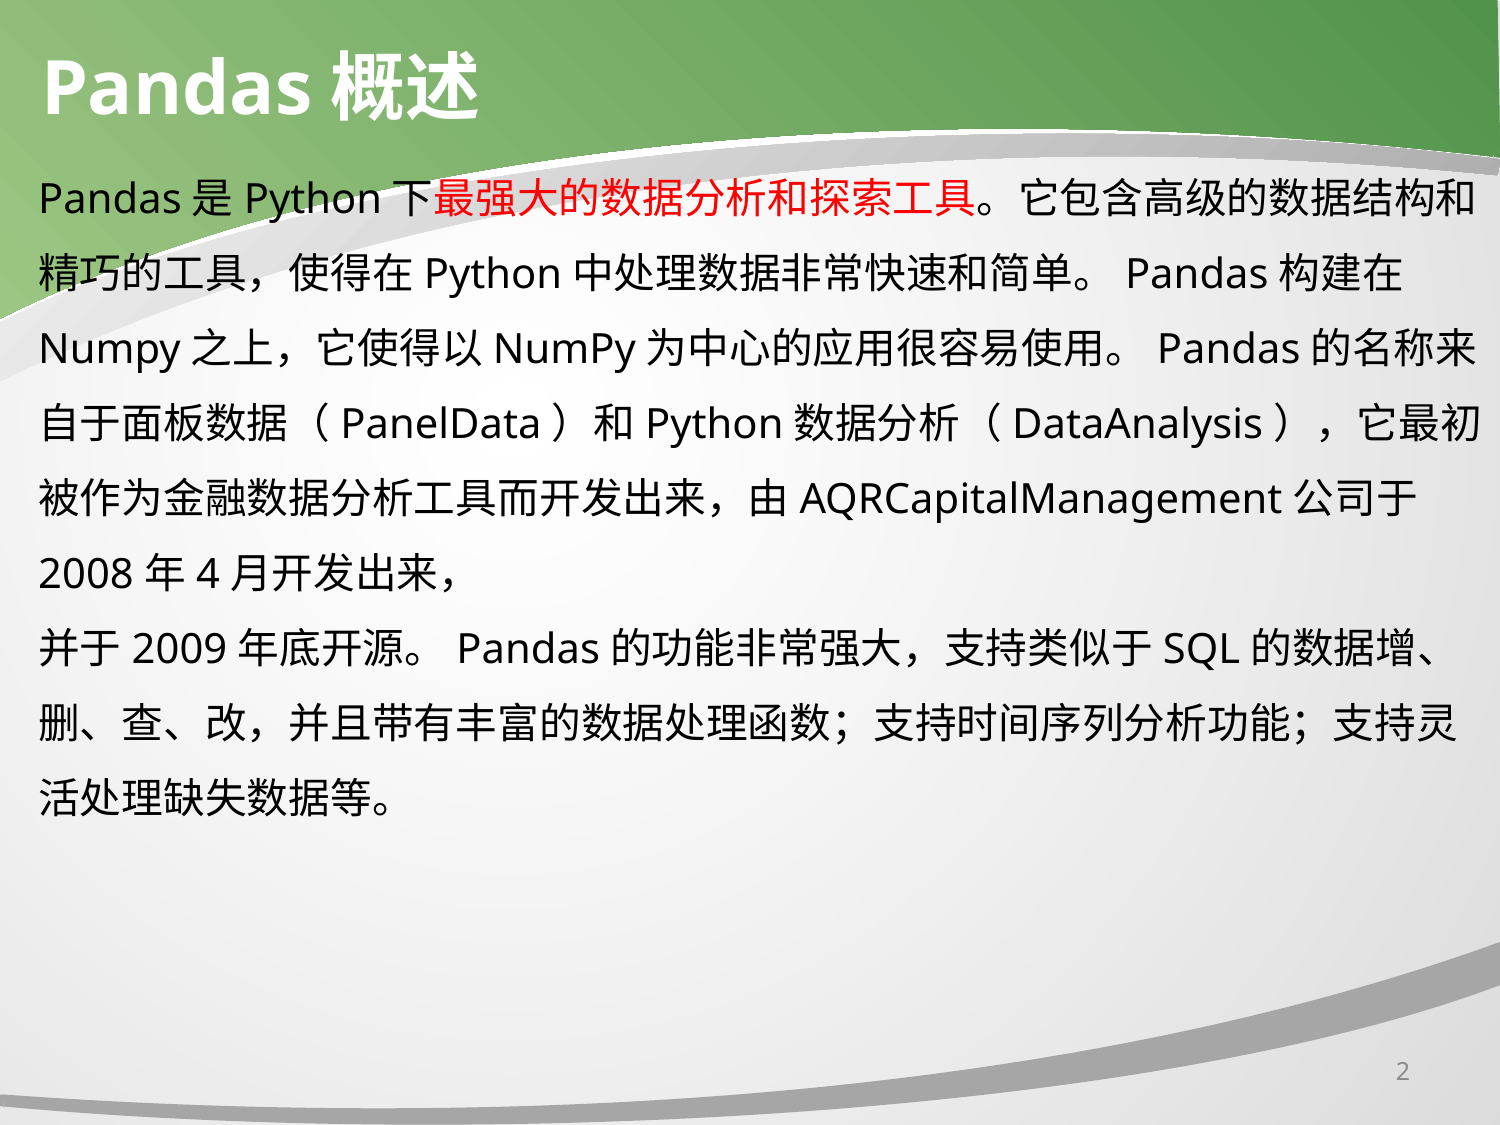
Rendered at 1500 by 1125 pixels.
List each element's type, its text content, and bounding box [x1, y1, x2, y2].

text_box Pandas是Python下最强大的数据分析和探索工具。它包含高级的数据结构和精巧的工具，使得在Python中处理数据非常快速和简单。Pandas构建在Numpy之上，它使得以NumPy为中心的应用很容易使用。Pandas的名称来自于面板数据（PanelData）和Python数据分析（DataAnalysis），它最初被作为金融数据分析工具而开发出来，由AQRCapitalManagement公司于2008年4月开发出来， 并于2009年底开源。Pandas的功能非常强大，支持类似于SQL的数据增、删、查、改，并且带有丰富的数据处理函数；支持时间序列分析功能；支持灵活处理缺失数据等。 [23, 139, 1500, 829]
slide_number 2 [1074, 1042, 1425, 1103]
title Pandas概述 [26, 32, 1376, 139]
